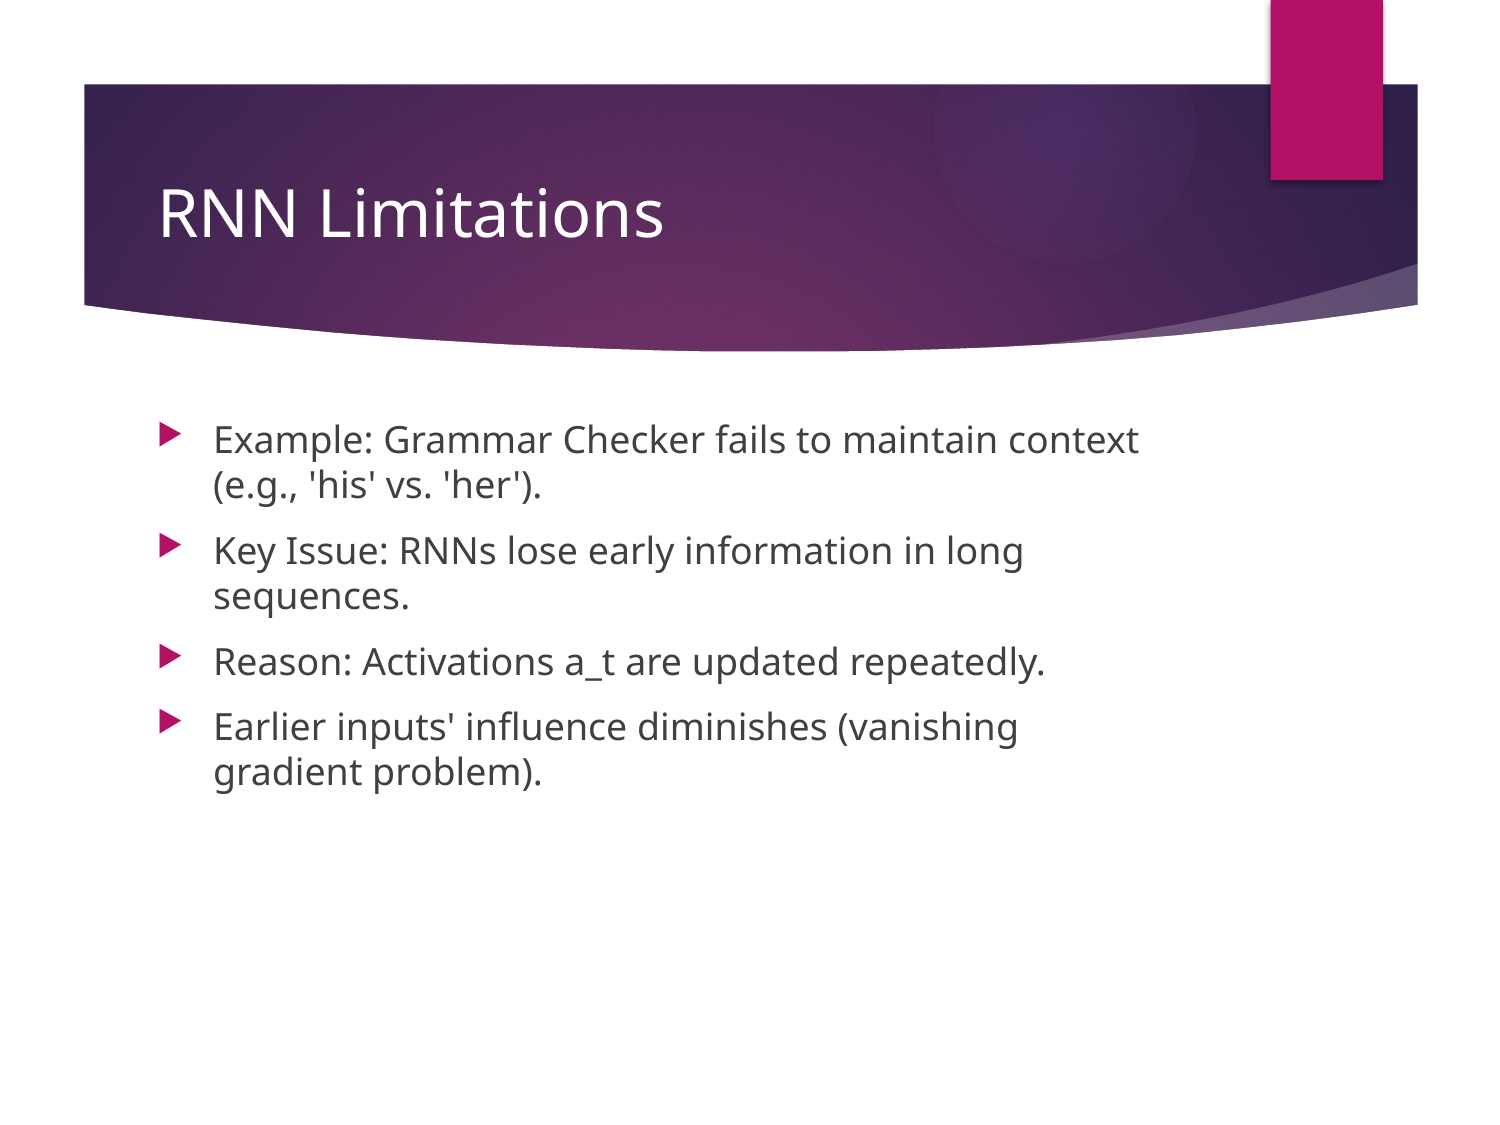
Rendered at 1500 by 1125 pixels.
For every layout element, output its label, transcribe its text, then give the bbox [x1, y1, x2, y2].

list Example: Grammar Checker fails to maintain context (e.g., 'his' vs. 'her'). Key Issue: RNNs lose early information in long sequences. Reason: Activations a_t are updated repeatedly. Earlier inputs' influence diminishes (vanishing gradient problem). [141, 408, 1183, 988]
title RNN Limitations [142, 152, 1183, 269]
